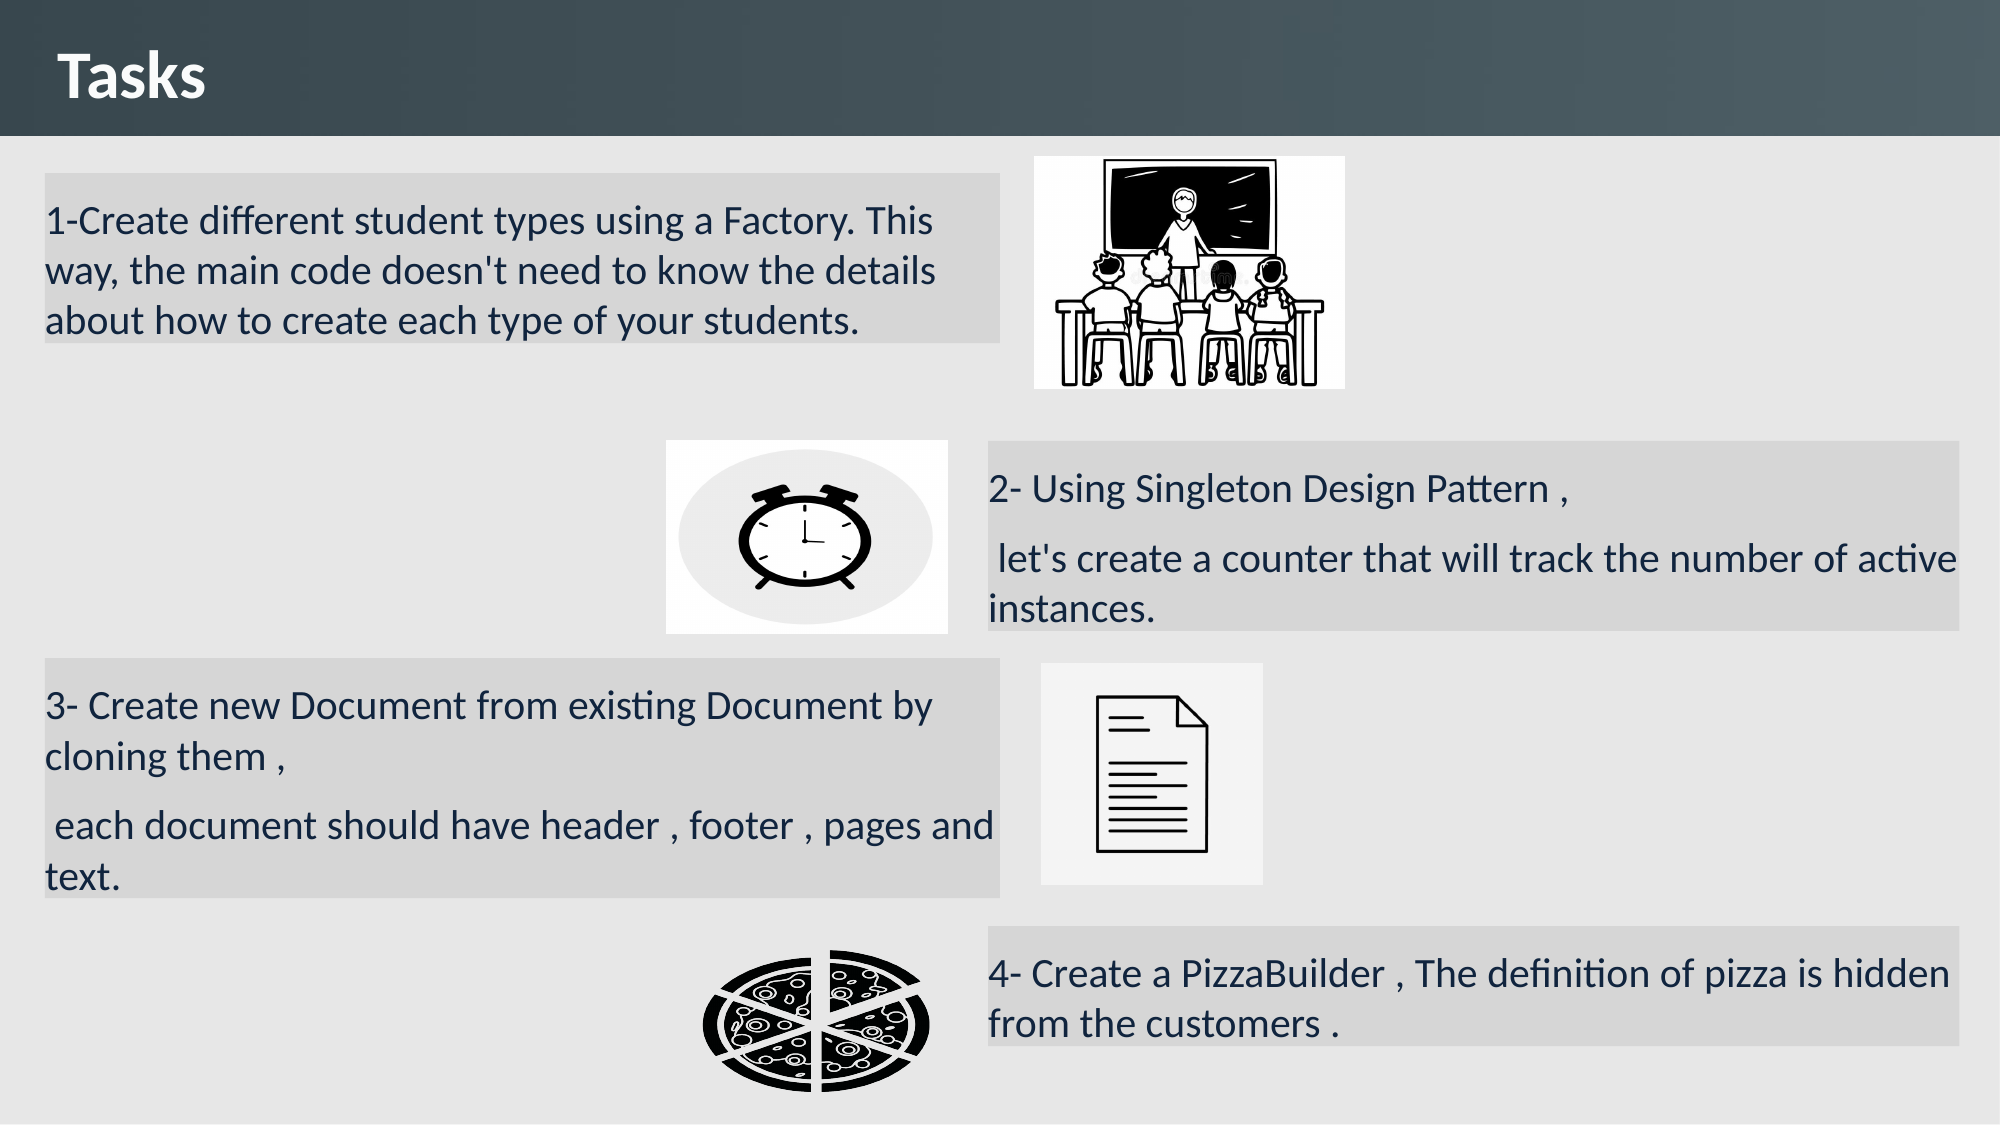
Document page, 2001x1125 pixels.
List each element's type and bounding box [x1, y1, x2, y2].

picture [665, 932, 966, 1110]
text_box [0, 0, 2000, 1125]
picture [1040, 663, 1263, 886]
picture [665, 440, 948, 634]
picture [1034, 155, 1346, 389]
